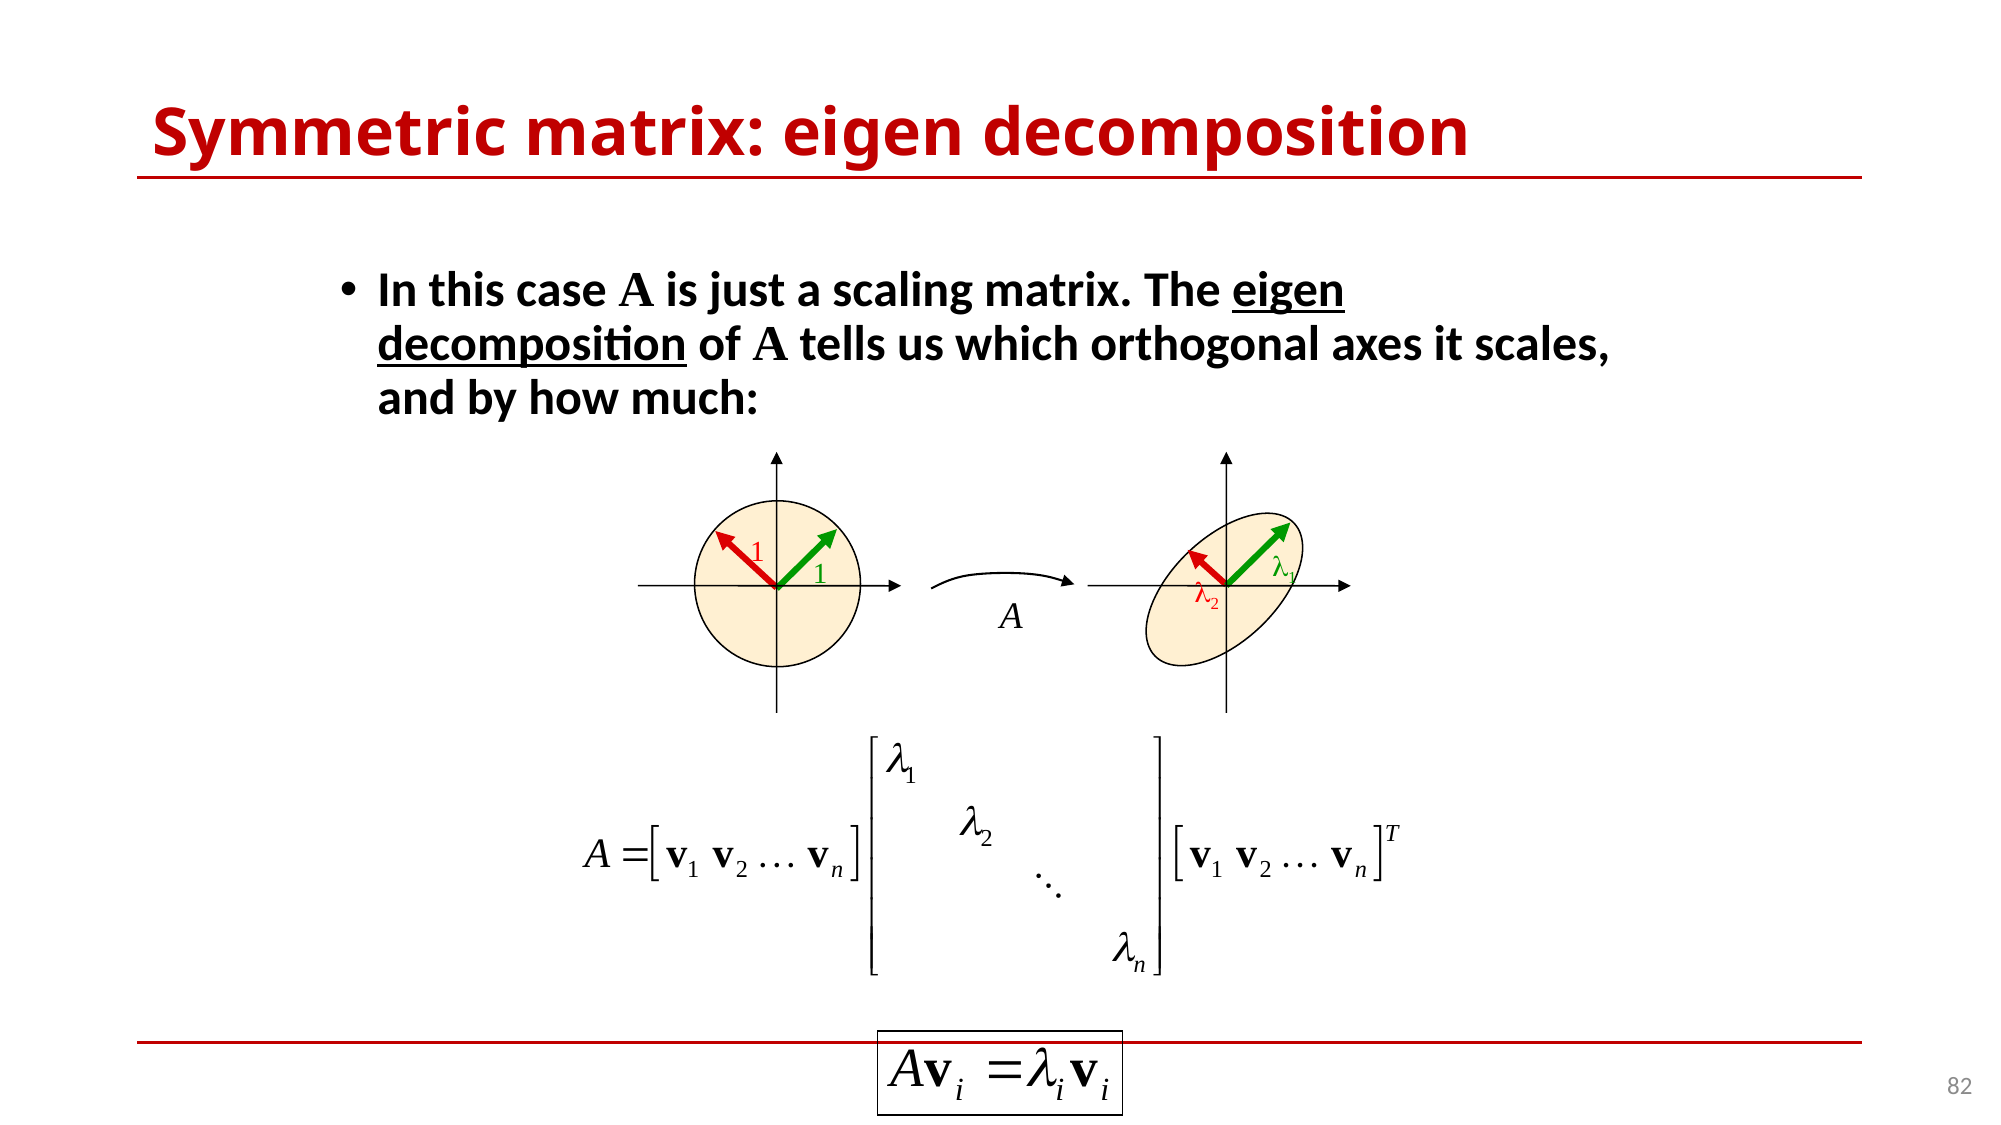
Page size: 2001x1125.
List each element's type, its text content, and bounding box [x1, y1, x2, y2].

list In this case A is just a scaling matrix. The eigen decomposition of A tells us which orthogonal axes it scales, and by how much: [324, 256, 1675, 1058]
slide_number 82 [1312, 1054, 1988, 1115]
title Symmetric matrix: eigen decomposition [137, 90, 1863, 178]
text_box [637, 451, 1351, 714]
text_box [878, 1031, 1122, 1115]
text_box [574, 727, 1408, 986]
